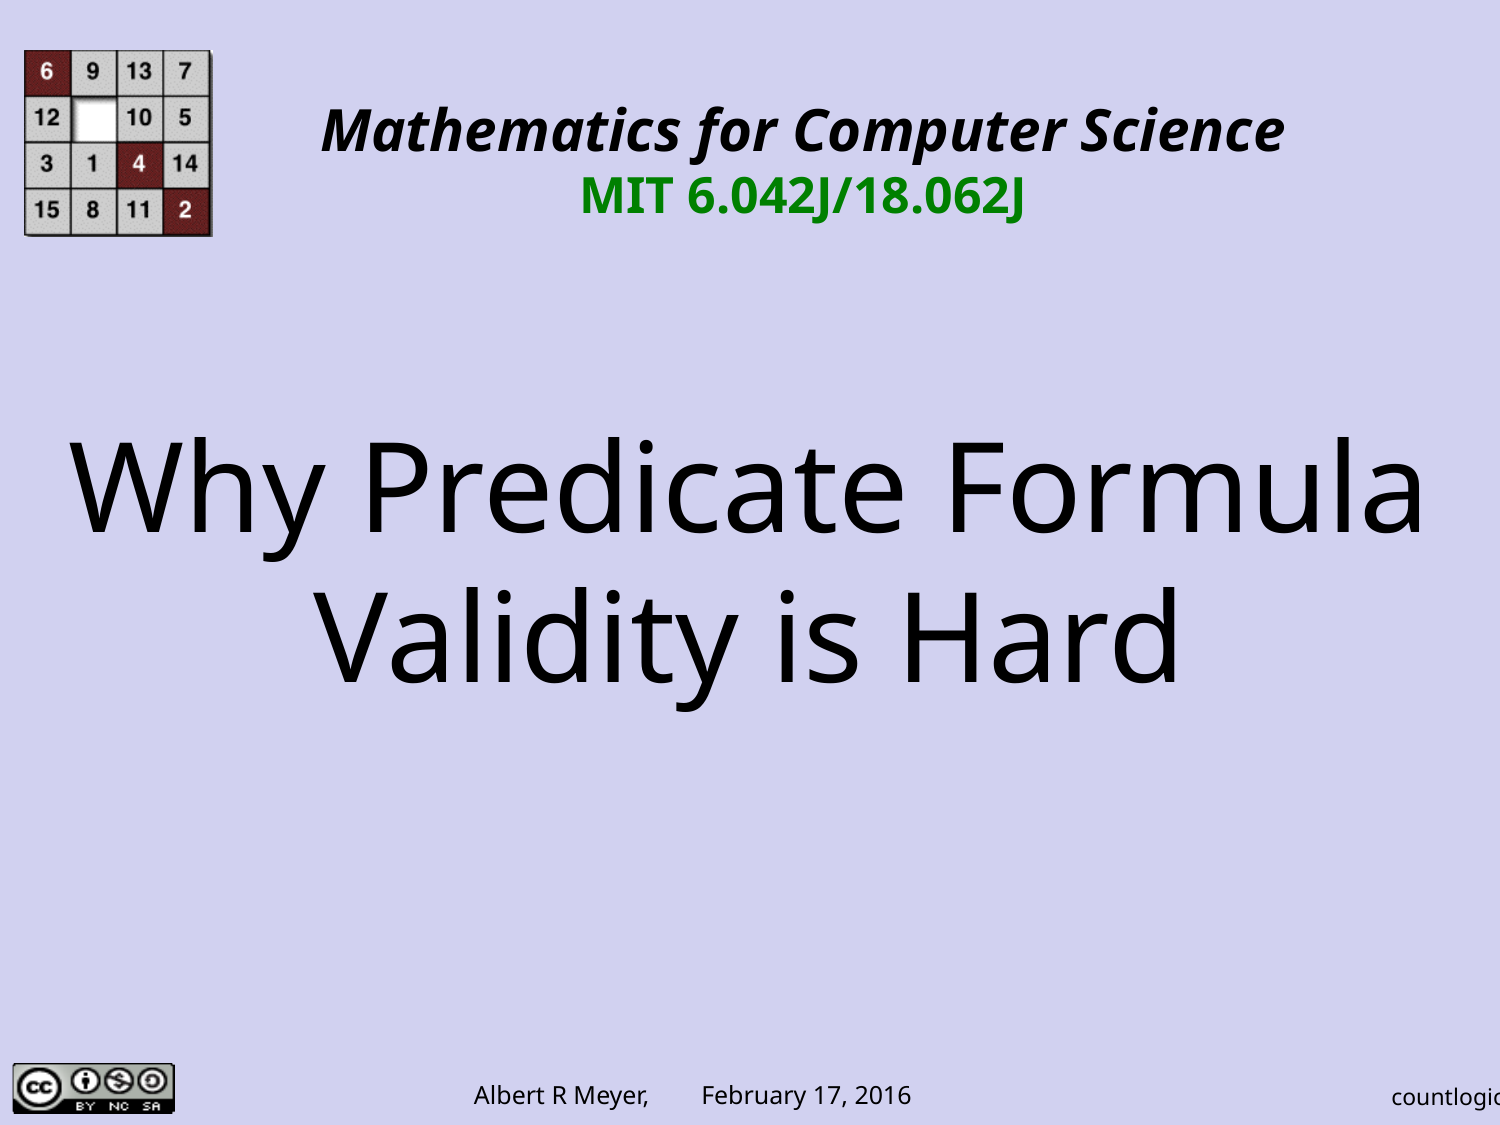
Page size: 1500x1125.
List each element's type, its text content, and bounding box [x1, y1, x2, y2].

text_box Why Predicate Formula Validity is Hard [33, 399, 1466, 715]
picture [24, 50, 213, 237]
picture [12, 1063, 175, 1114]
text_box Mathematics for Computer Science MIT 6.042J/18.062J [305, 85, 1301, 291]
